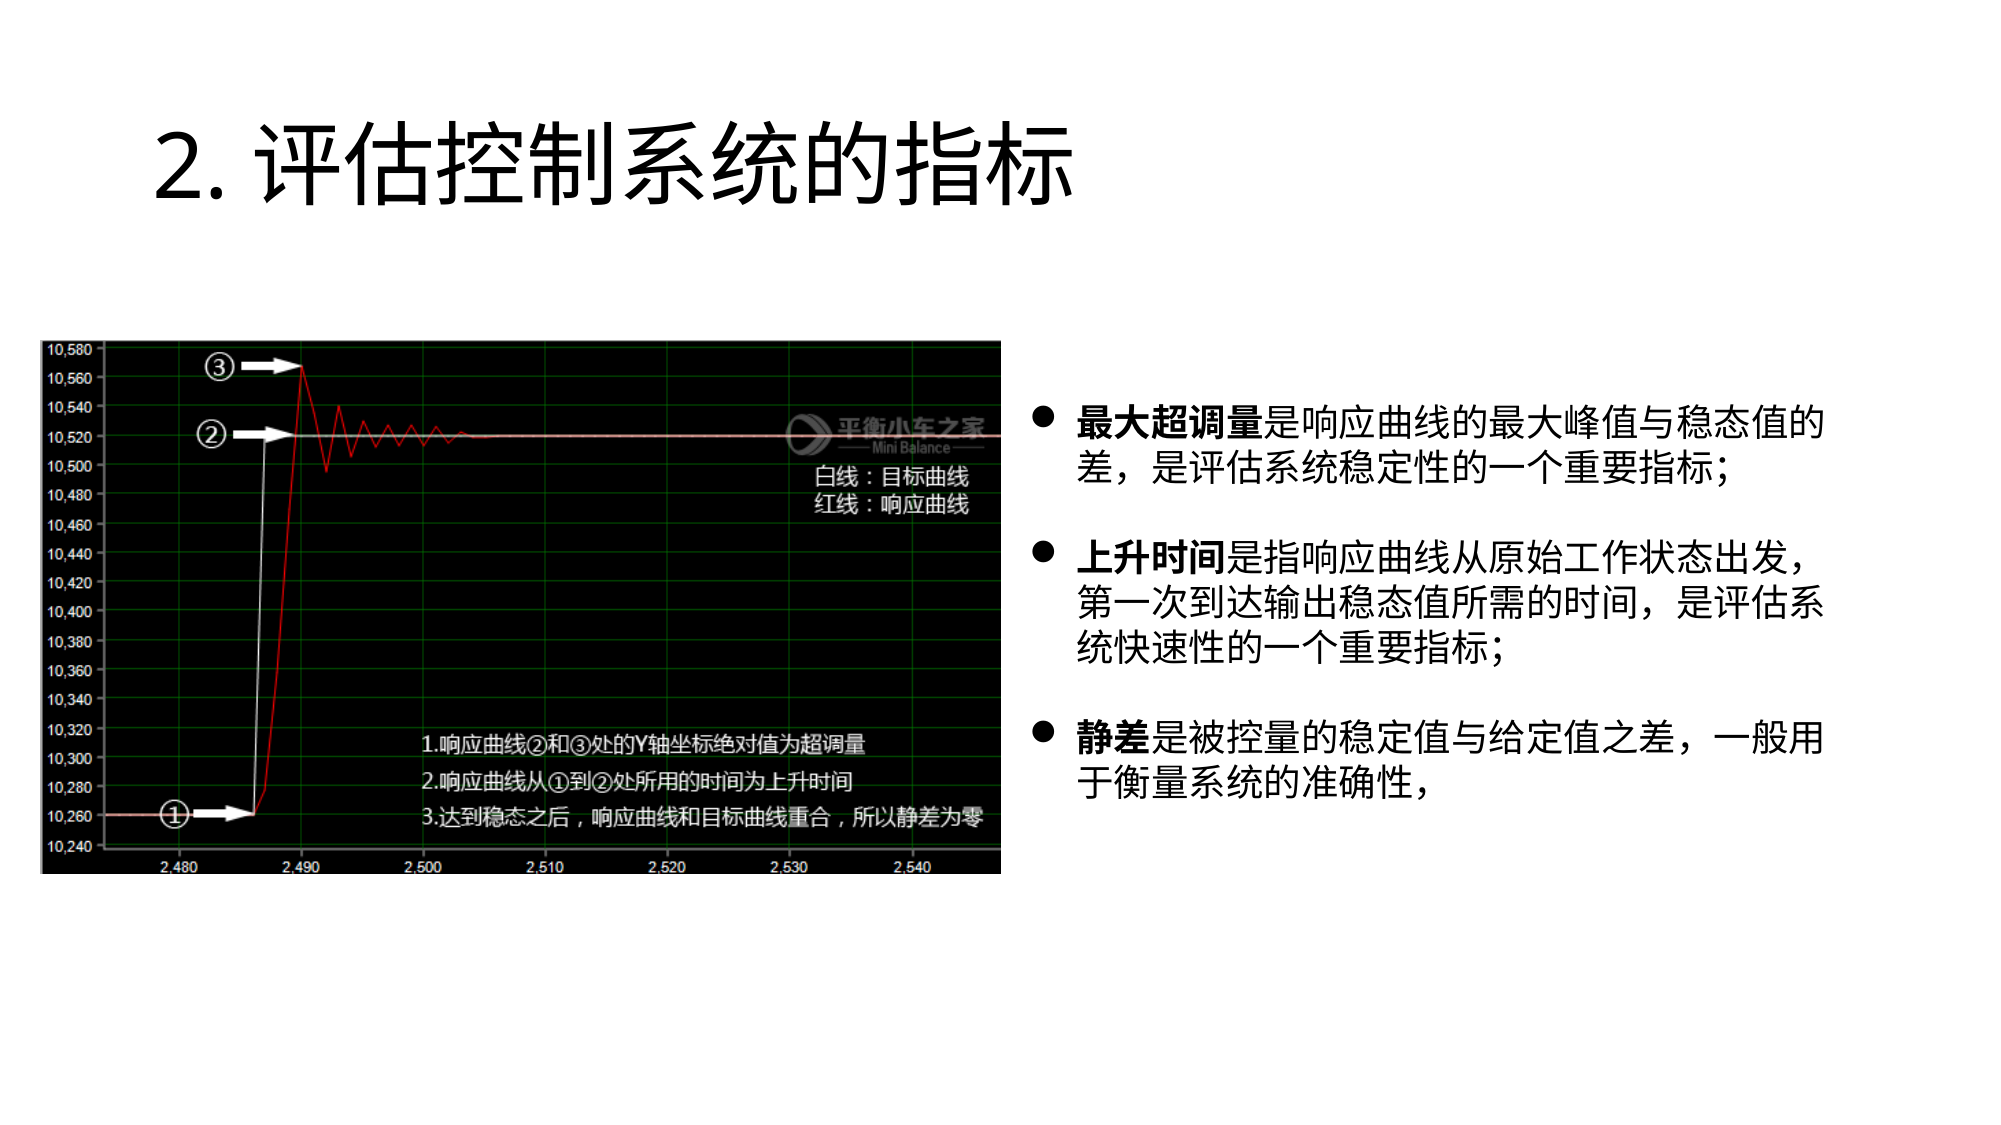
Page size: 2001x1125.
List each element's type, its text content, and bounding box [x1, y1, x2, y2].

picture [40, 340, 1001, 874]
text_box 最大超调量是响应曲线的最大峰值与稳态值的差，是评估系统稳定性的一个重要指标； 上升时间是指响应曲线从原始工作状态出发，第一次到达输出稳态值所需的时间，是评估系统快速性的一个重要指标； 静差是被控量的稳定值与给定值之差，一般用于衡量系统的准确性， [1014, 392, 1864, 812]
title 2.评估控制系统的指标 [137, 59, 1863, 278]
